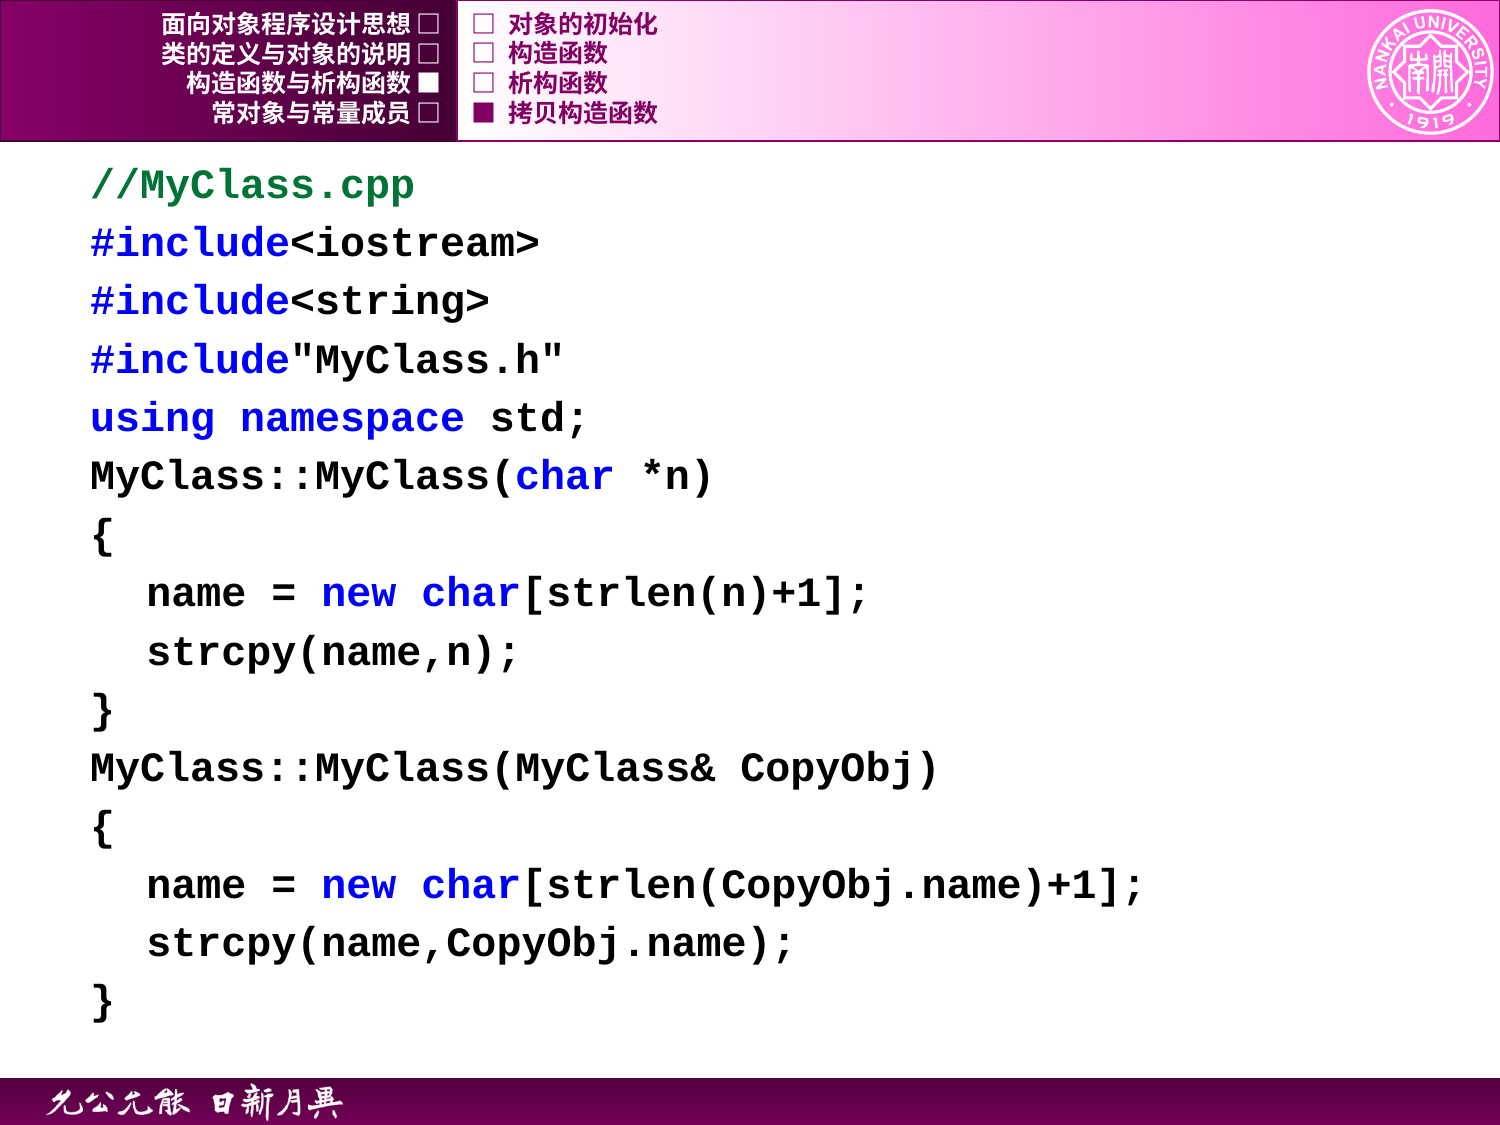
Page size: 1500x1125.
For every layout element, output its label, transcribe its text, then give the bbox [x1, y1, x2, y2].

picture [35, 1081, 356, 1122]
text_box □ 析构函数 [455, 66, 1361, 95]
list //MyClass.cpp #include<iostream> #include<string> #include"MyClass.h" using namespace std; MyClass::MyClass(char *n) { name = new char[strlen(n)+1]; strcpy(name,n); } MyClass::MyClass(MyClass& CopyObj) { name = new char[strlen(CopyObj.name)+1]; strcpy(name,CopyObj.name); } [74, 148, 1426, 1055]
text_box 构造函数与析构函数 ■ [0, 66, 455, 95]
text_box 面向对象程序设计思想 □ [0, 7, 455, 36]
text_box 类的定义与对象的说明 □ [0, 36, 455, 66]
text_box 常对象与常量成员 □ [0, 95, 455, 129]
text_box □ 构造函数 [455, 36, 1361, 66]
text_box ■ 拷贝构造函数 [455, 95, 1361, 129]
text_box □ 对象的初始化 [455, 7, 1361, 36]
